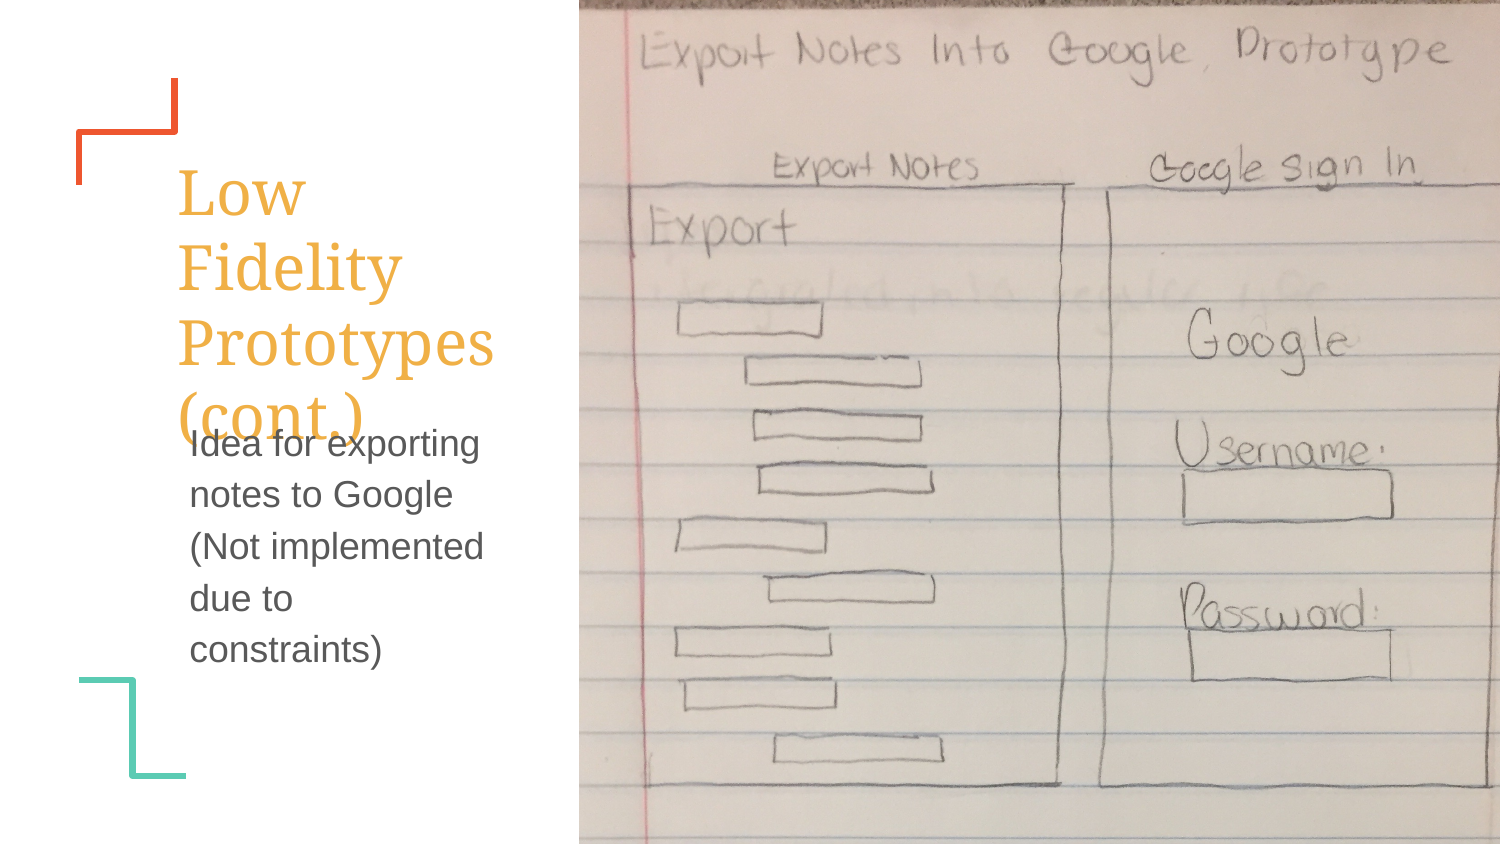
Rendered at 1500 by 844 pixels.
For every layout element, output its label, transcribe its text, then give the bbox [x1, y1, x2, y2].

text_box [72, 83, 181, 180]
picture [579, 0, 1500, 844]
list Idea for exporting notes to Google (Not implemented due to constraints) [174, 396, 505, 844]
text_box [78, 679, 187, 777]
title Low Fidelity Prototypes (cont.) [162, 137, 539, 218]
